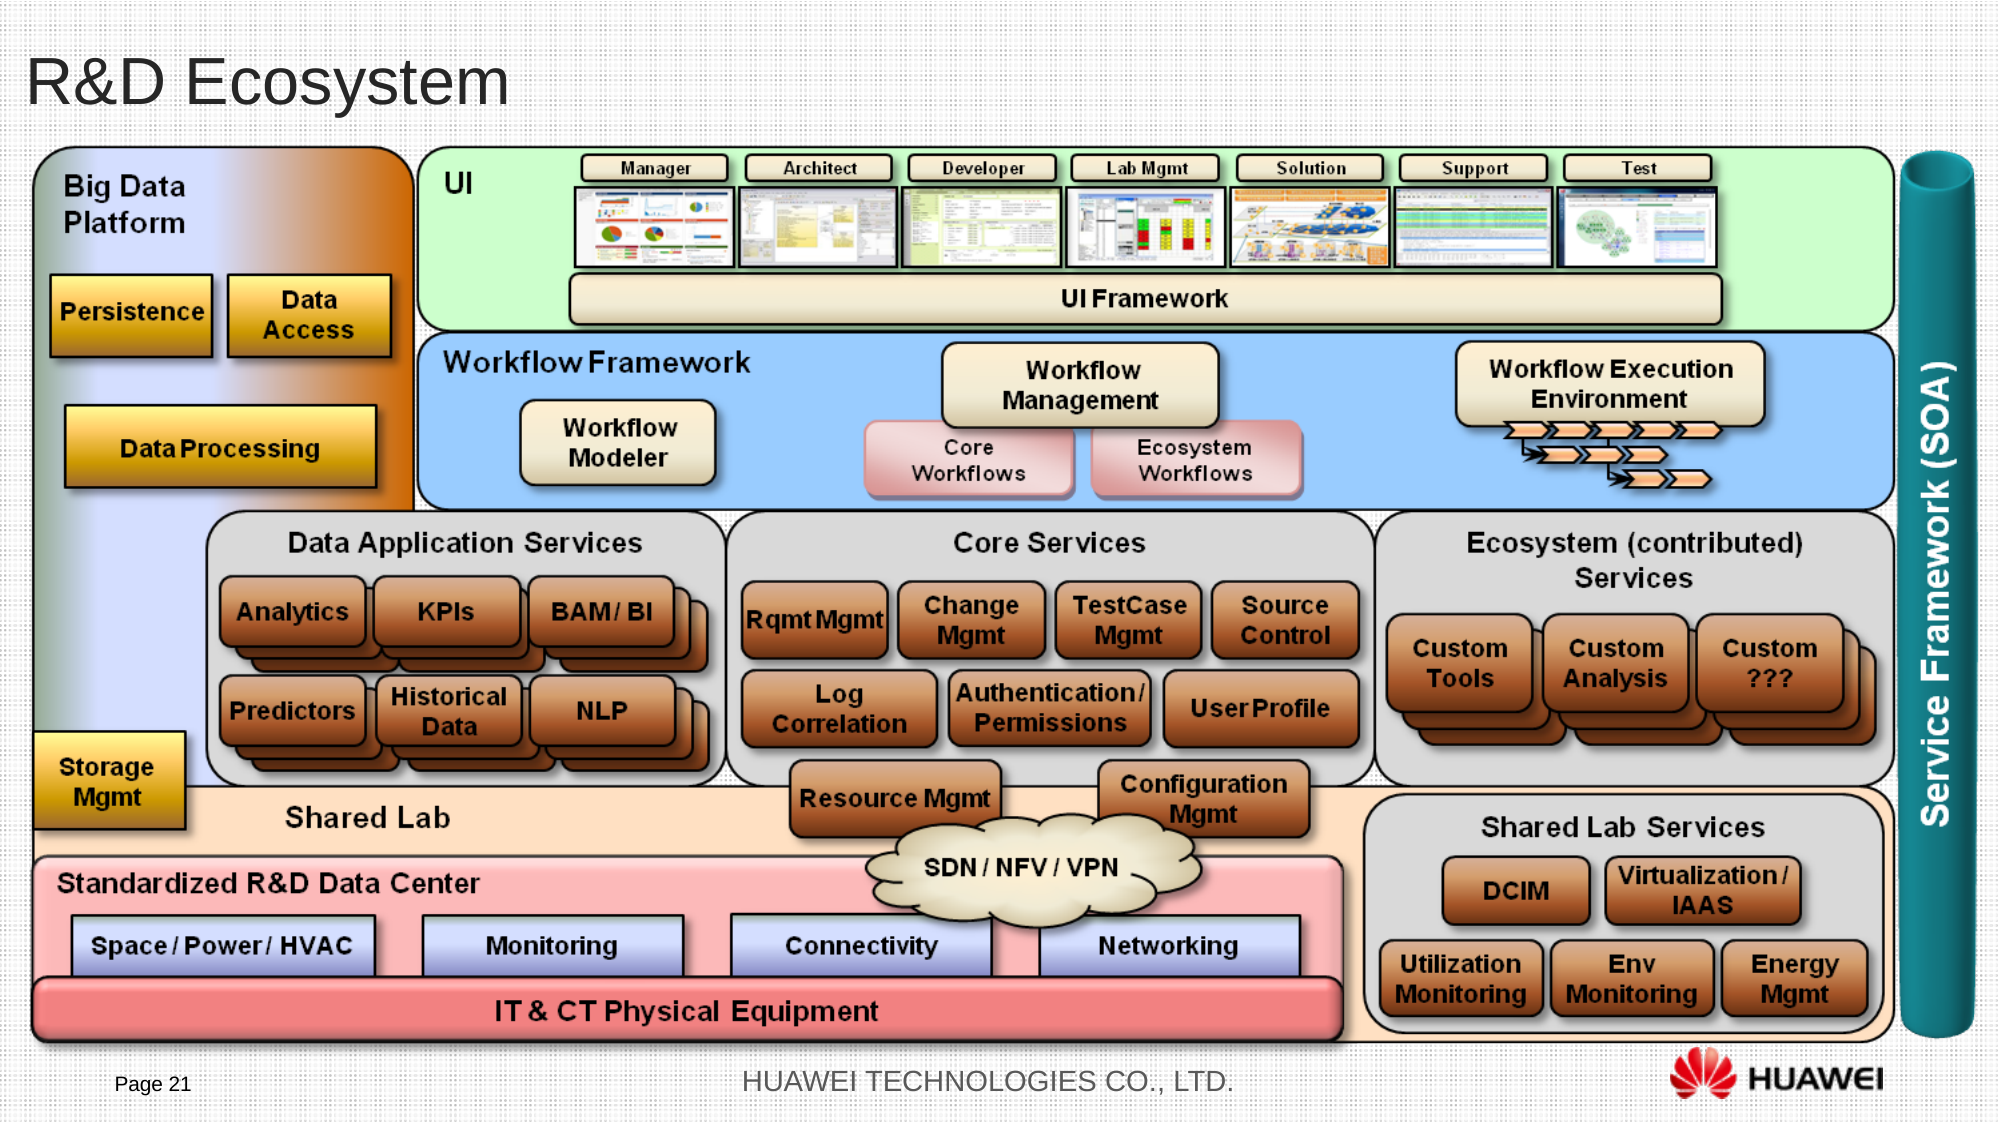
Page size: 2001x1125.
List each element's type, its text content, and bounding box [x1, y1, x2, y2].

text_box R&D Ecosystem [25, 37, 1960, 119]
picture [0, 1, 2001, 1125]
